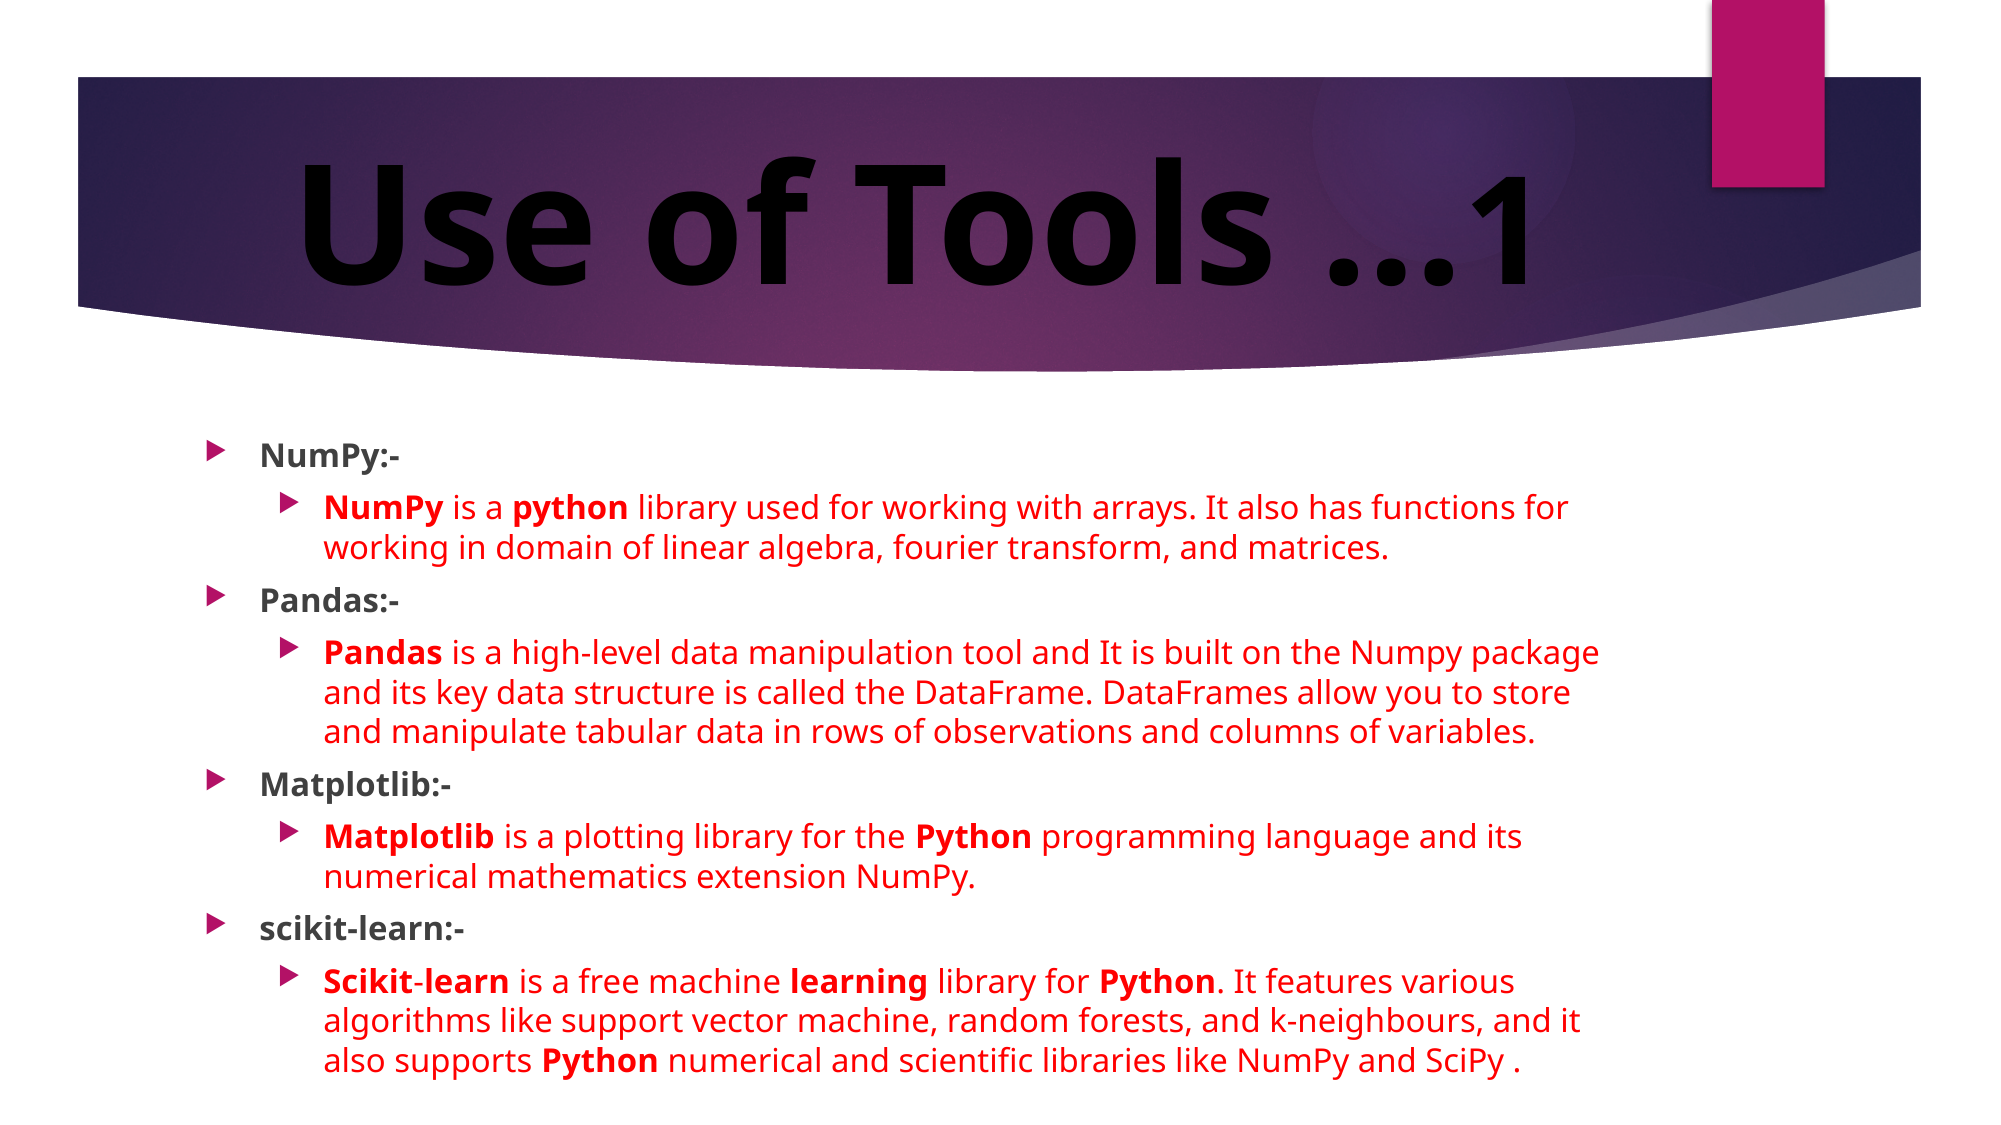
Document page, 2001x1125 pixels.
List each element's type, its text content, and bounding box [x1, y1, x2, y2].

title Use of Tools …1 [189, 159, 1627, 276]
list NumPy:- NumPy is a python library used for working with arrays. It also has functions for working in domain of linear algebra, fourier transform, and matrices. Pandas:- Pandas is a high-level data manipulation tool and It is built on the Numpy package and its key data structure is called the DataFrame. DataFrames allow you to store and manipulate tabular data in rows of observations and columns of variables. Matplotlib:- Matplotlib is a plotting library for the Python programming language and its numerical mathematics extension NumPy. scikit-learn:- Scikit-learn is a free machine learning library for Python. It features various algorithms like support vector machine, random forests, and k-neighbours, and it also supports Python numerical and scientific libraries like NumPy and SciPy . [189, 427, 1638, 1107]
